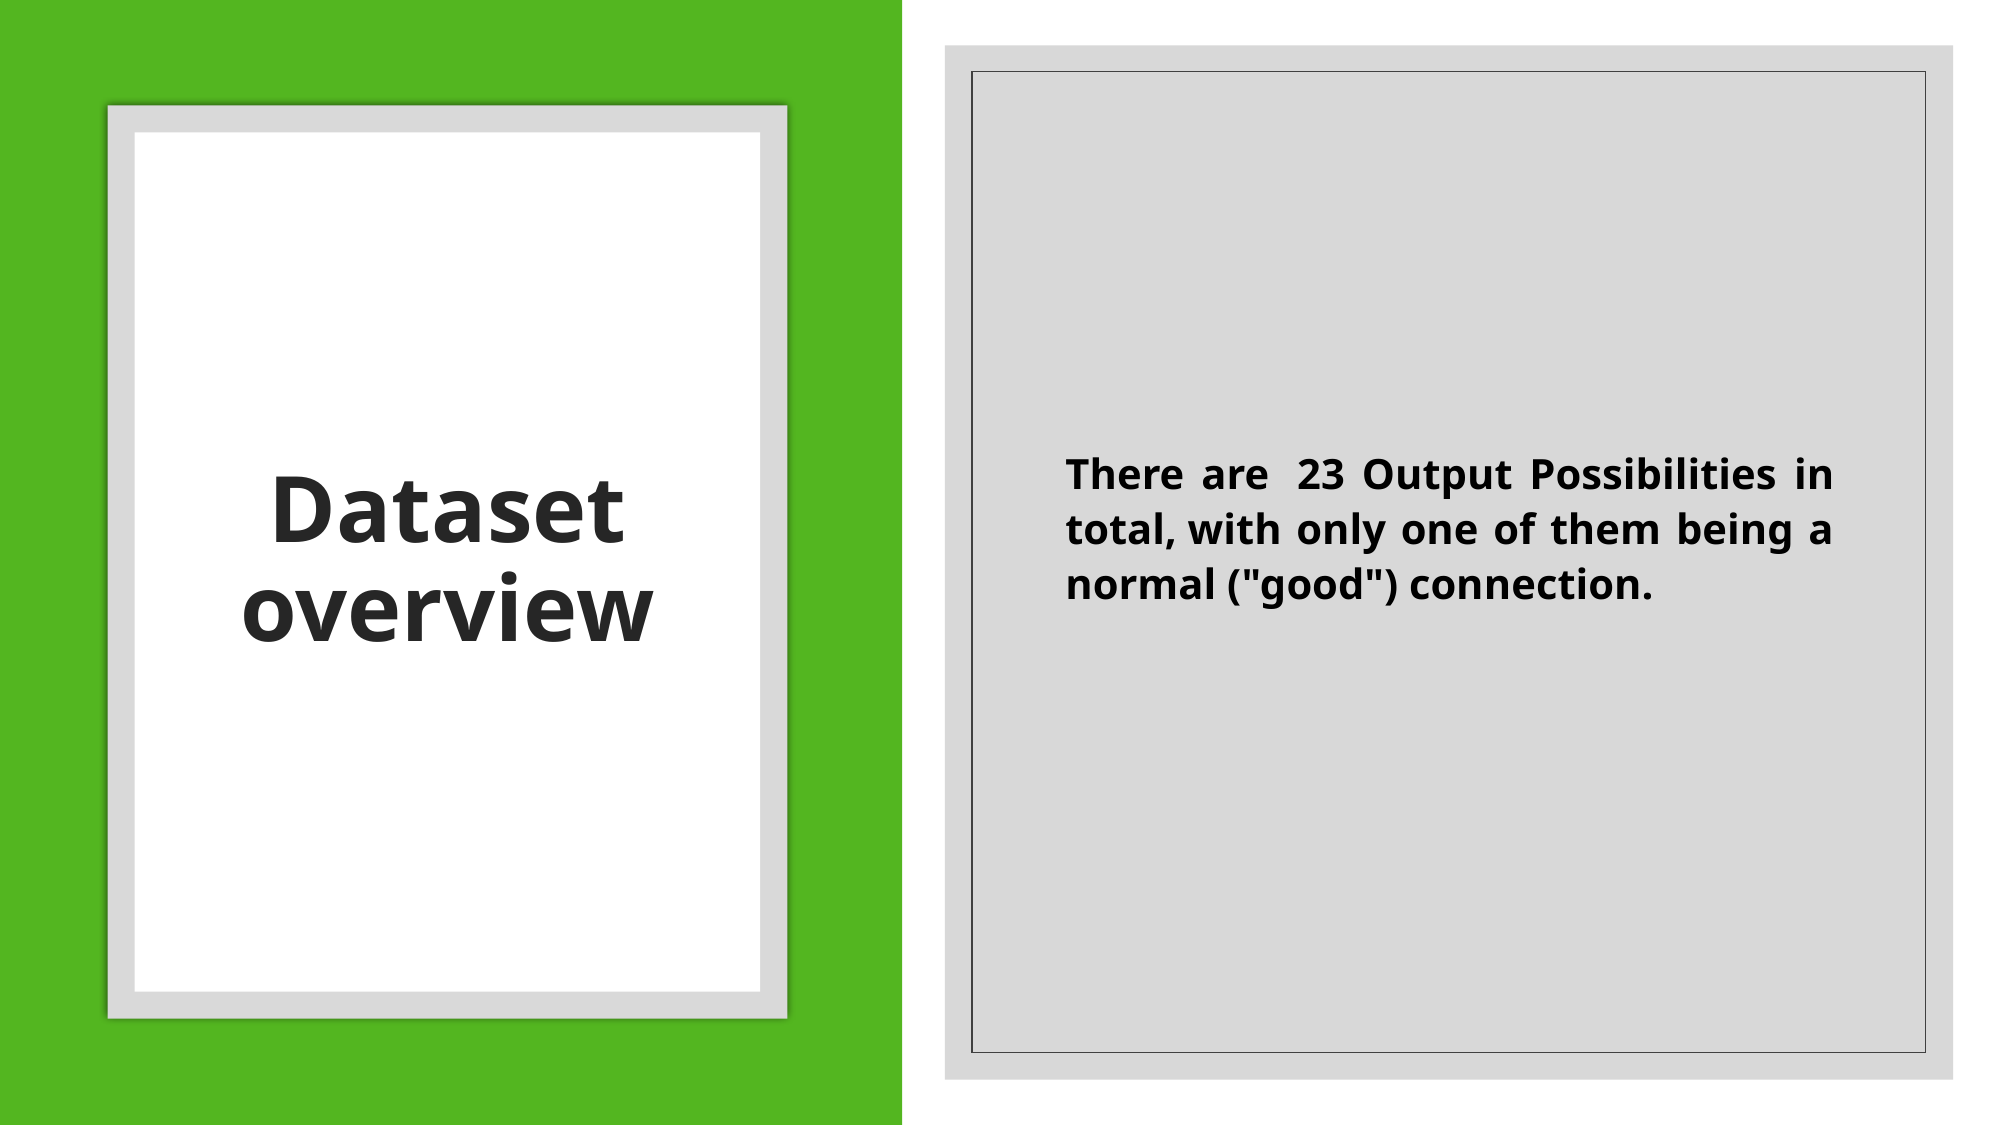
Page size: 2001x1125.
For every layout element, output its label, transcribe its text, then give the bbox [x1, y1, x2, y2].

text_box [971, 71, 1926, 1053]
title Dataset overview [161, 194, 735, 931]
text_box [0, 0, 903, 1125]
list There are 23 Output Possibilities in total, with only one of them being a normal ("good") connection. [1050, 153, 1850, 972]
text_box [134, 132, 761, 992]
text_box [107, 105, 788, 1019]
text_box [903, 0, 2000, 1125]
text_box [944, 44, 1954, 1081]
